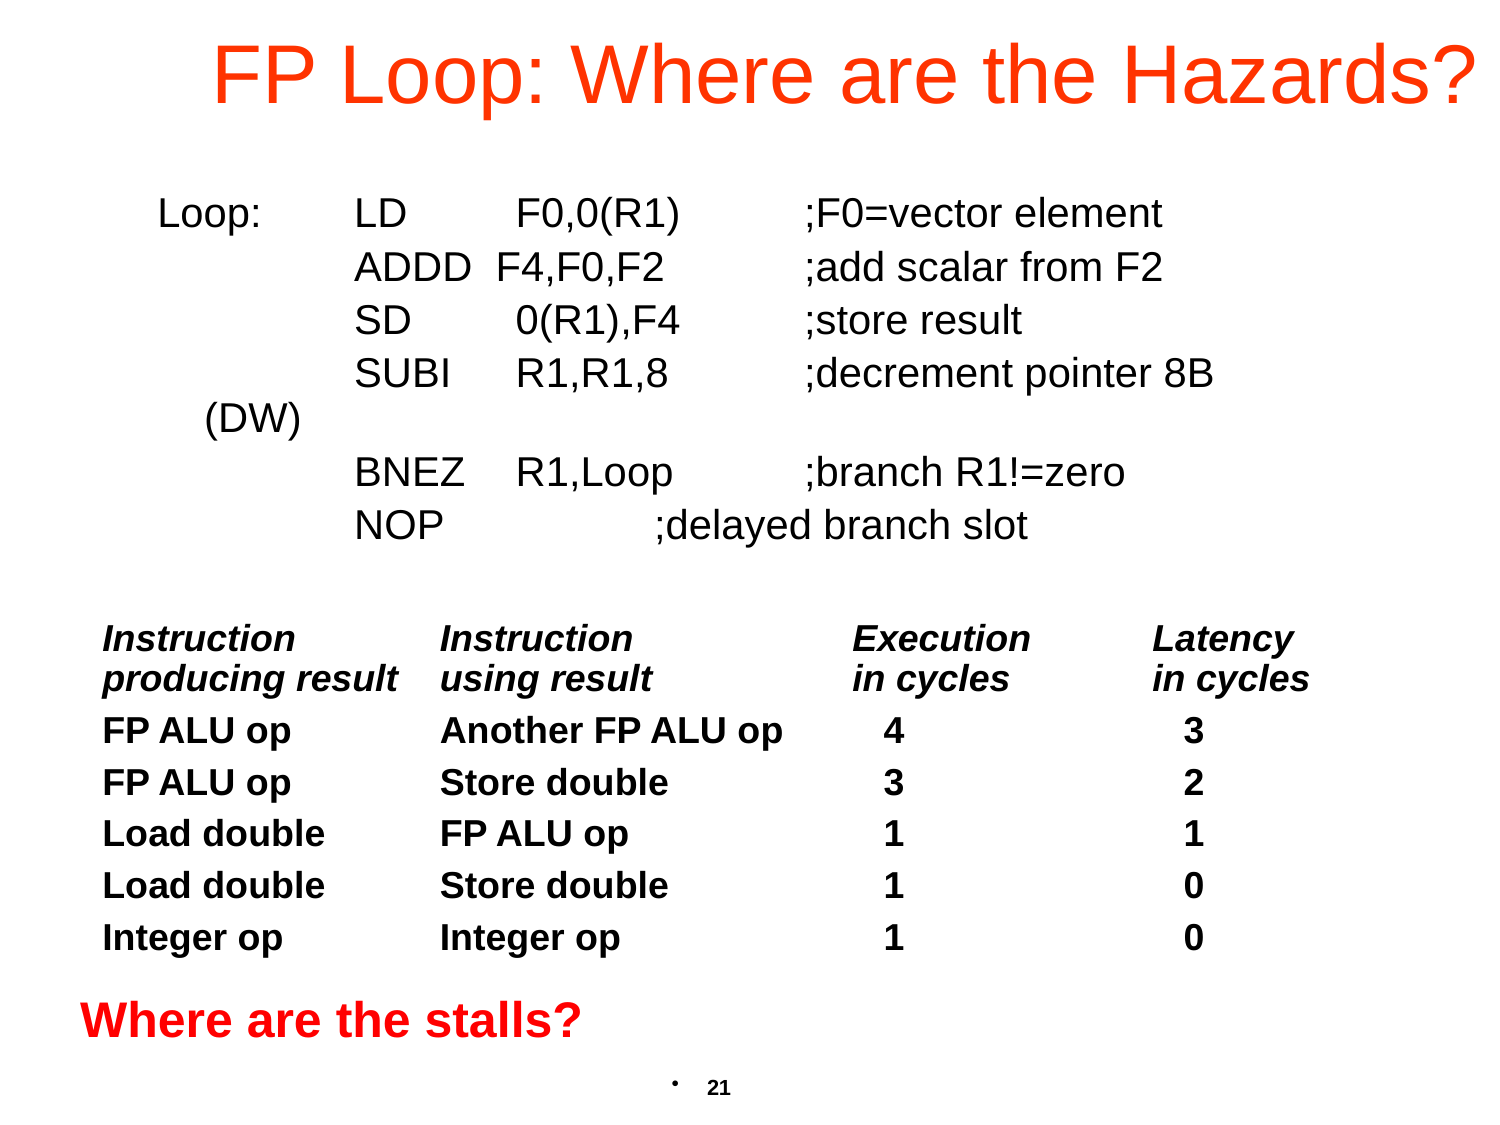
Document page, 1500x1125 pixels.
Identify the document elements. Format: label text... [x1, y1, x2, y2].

list Loop: LD F0,0(R1) ;F0=vector element ADDD F4,F0,F2 ;add scalar from F2 SD 0(R1),F4 ;store result SUBI R1,R1,8 ;decrement pointer 8B (DW) BNEZ R1,Loop ;branch R1!=zero NOP ;delayed branch slot [142, 184, 1320, 522]
title FP Loop: Where are the Hazards? [197, 0, 1498, 140]
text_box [37, 611, 1451, 1074]
